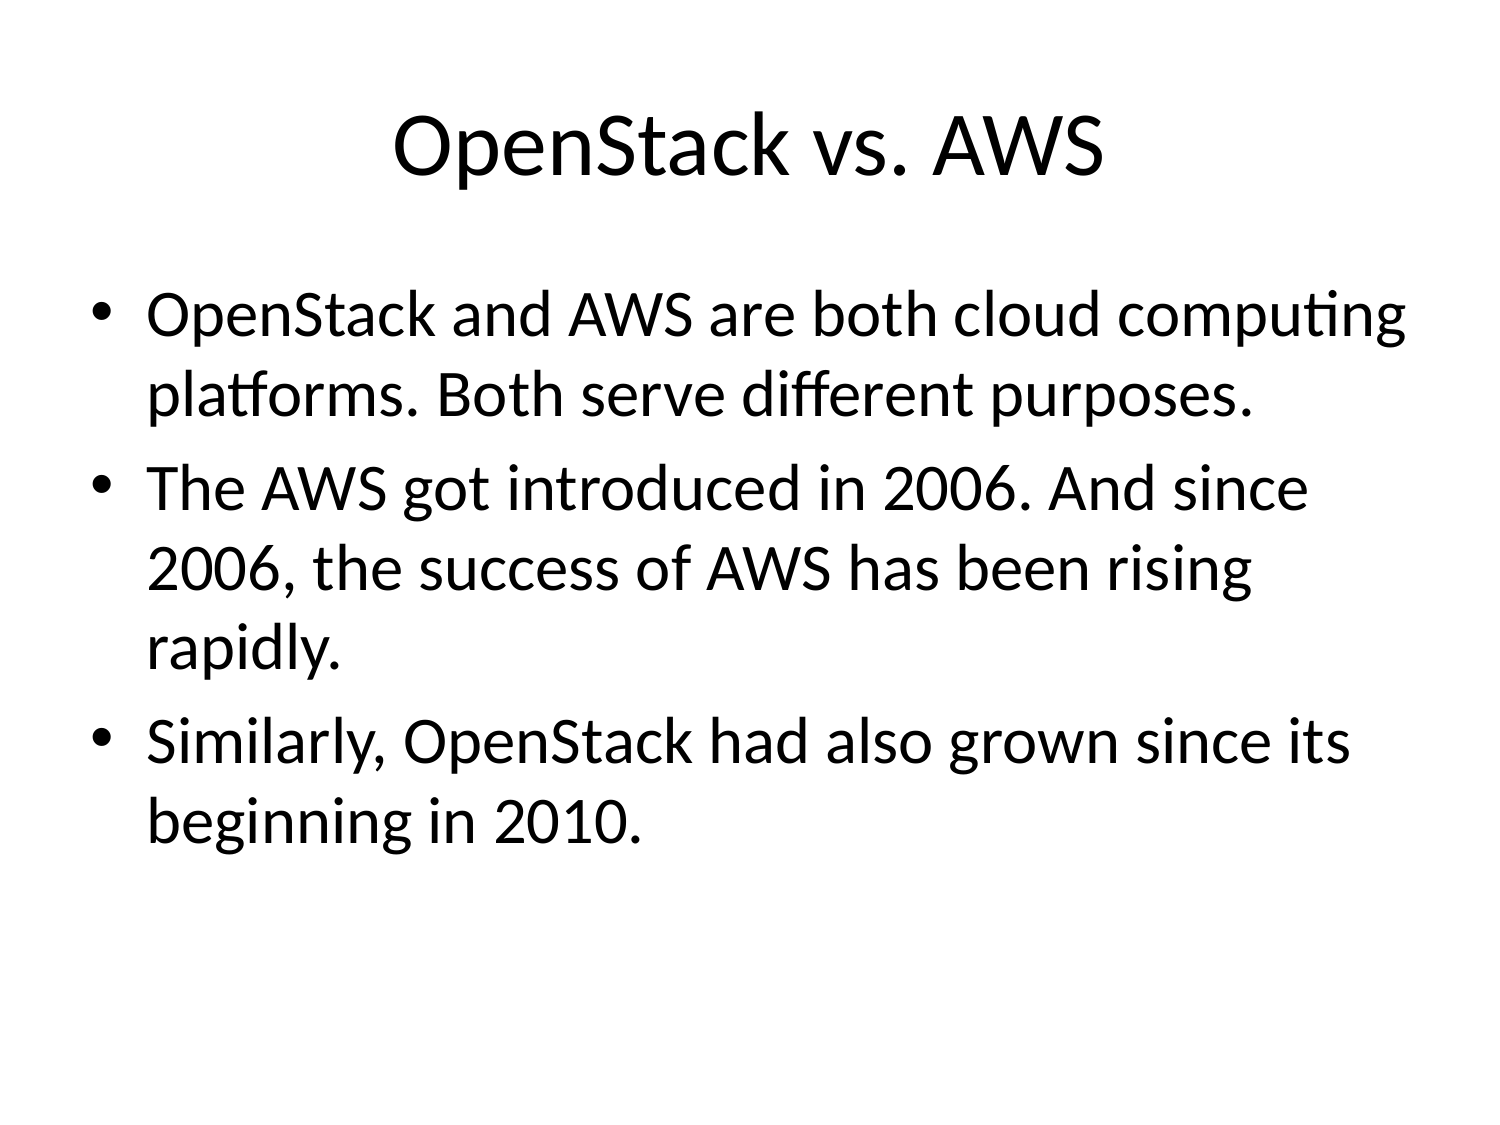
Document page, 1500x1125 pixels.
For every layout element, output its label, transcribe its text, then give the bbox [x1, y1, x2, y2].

list OpenStack and AWS are both cloud computing platforms. Both serve different purposes. The AWS got introduced in 2006. And since 2006, the success of AWS has been rising rapidly. Similarly, OpenStack had also grown since its beginning in 2010. [75, 262, 1425, 1005]
title OpenStack vs. AWS [75, 45, 1425, 233]
